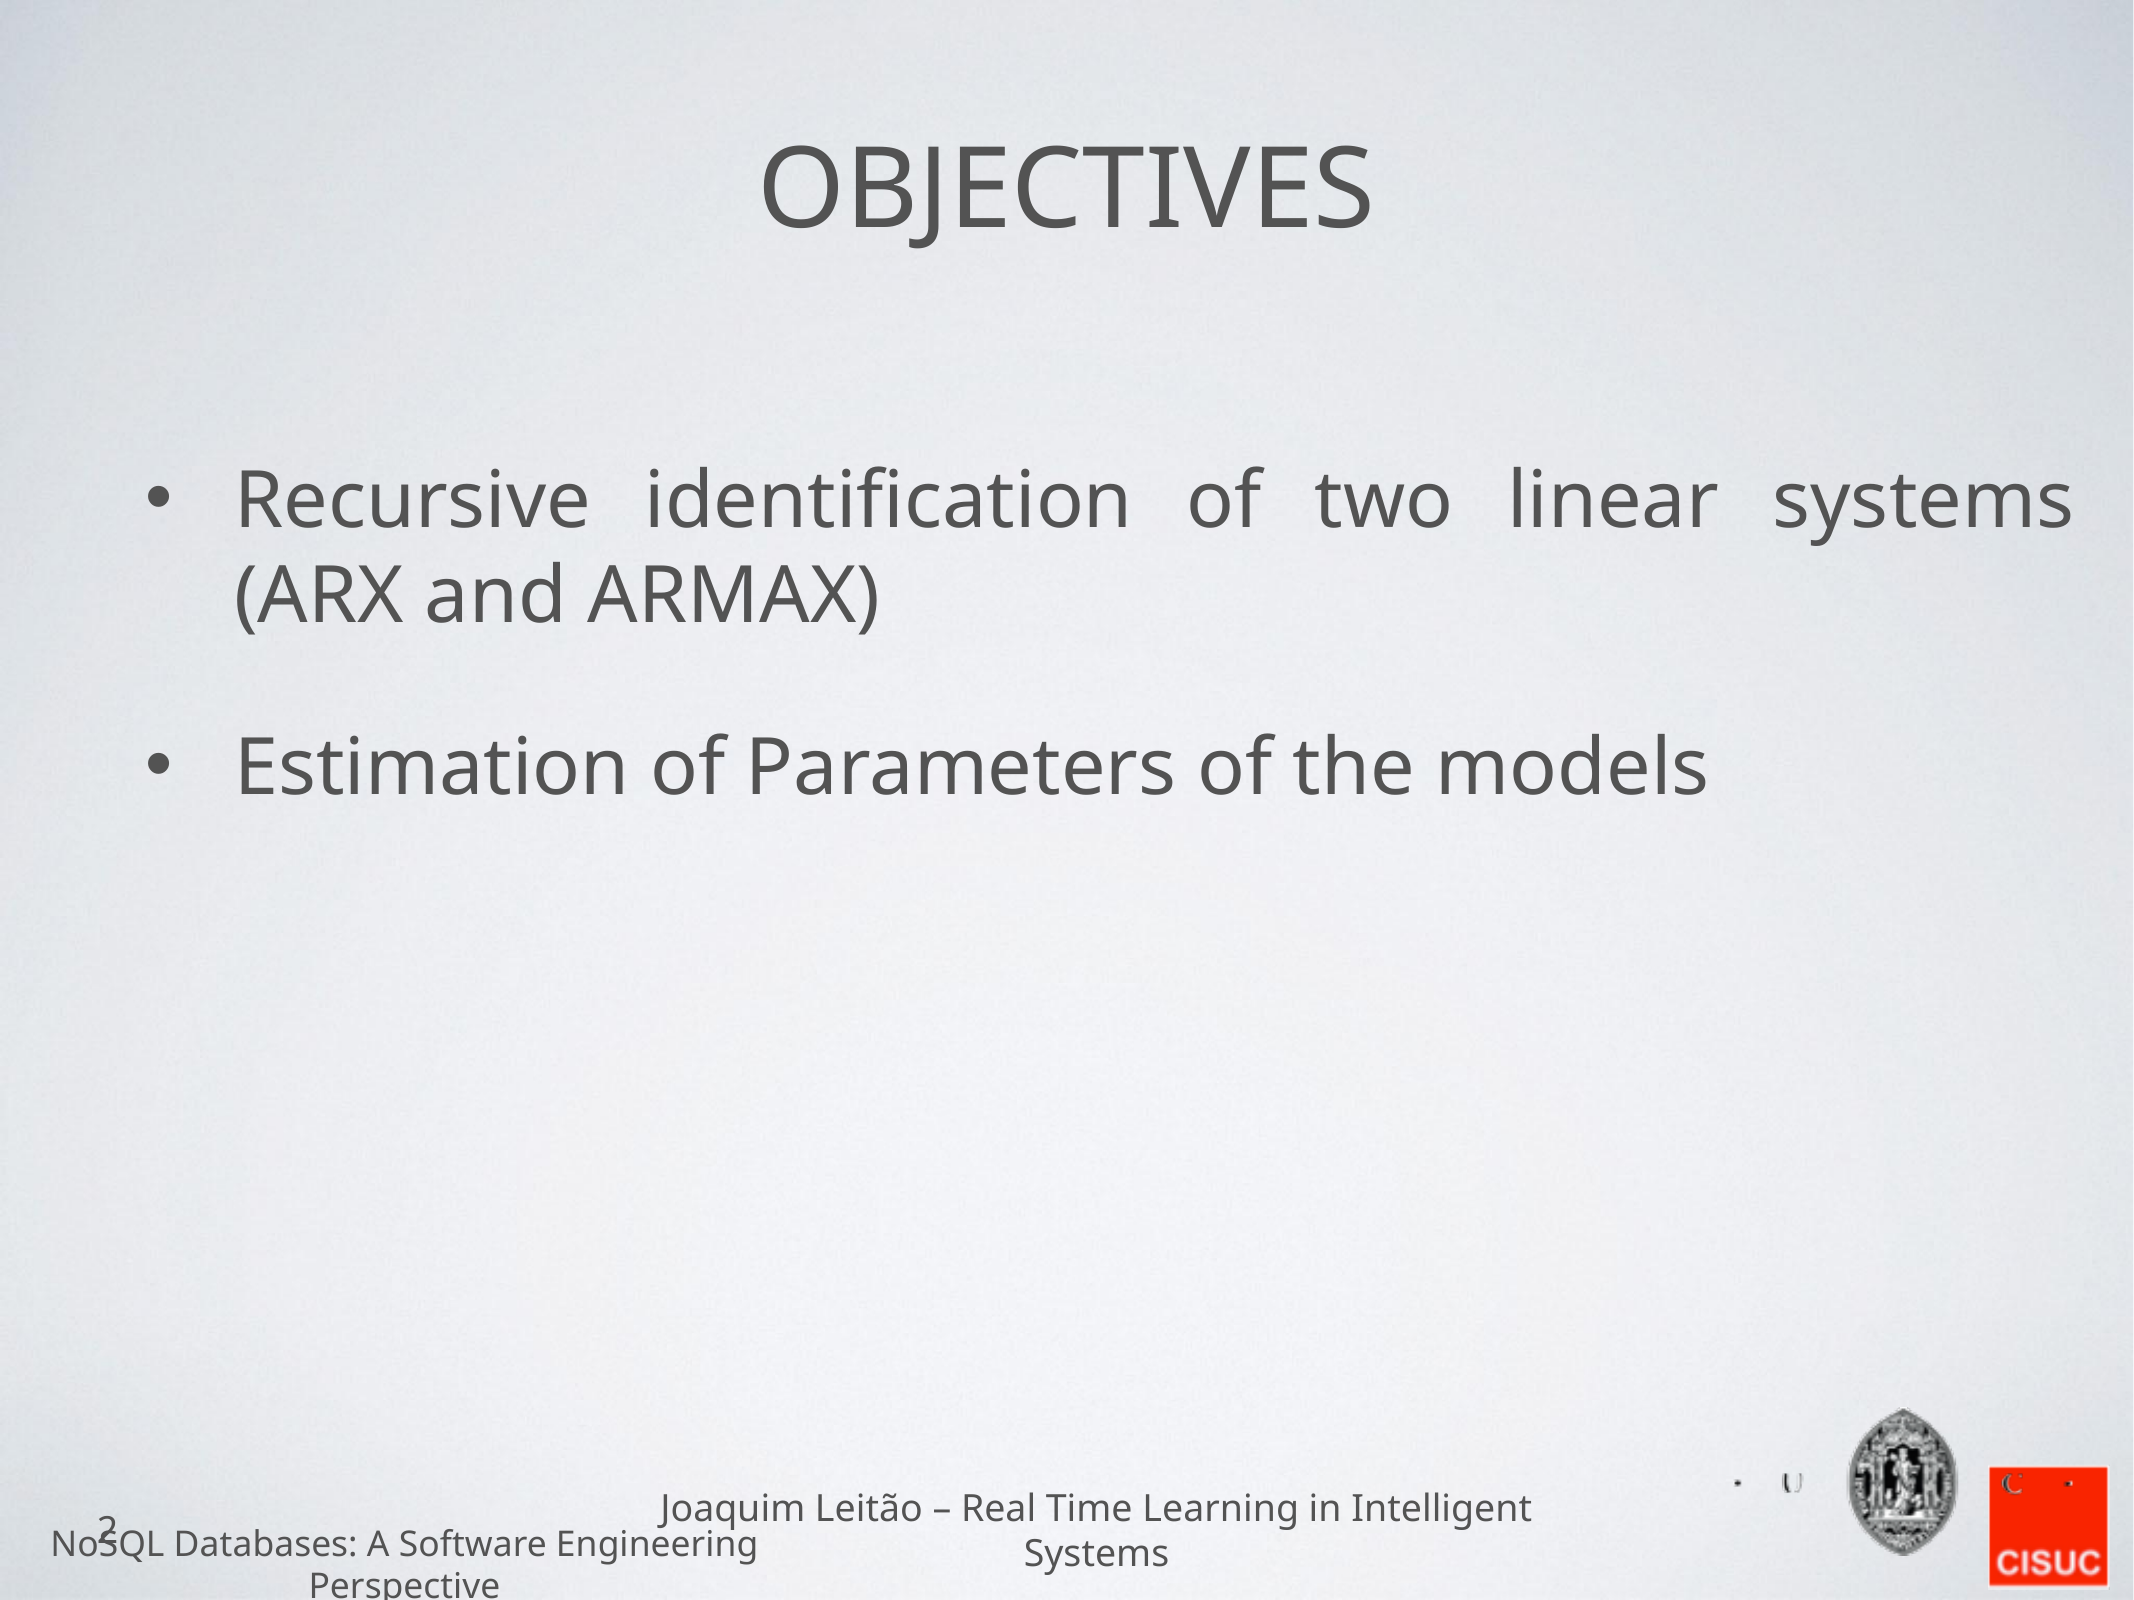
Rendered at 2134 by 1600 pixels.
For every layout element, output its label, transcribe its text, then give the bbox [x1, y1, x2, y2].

text_box Joaquim Leitão – Real Time Learning in Intelligent Systems [635, 1497, 1558, 1561]
text_box 2 [58, 1497, 157, 1561]
picture [0, 0, 2134, 1600]
title OBJECTIVES [58, 24, 2075, 341]
list Recursive identification of two linear systems (ARX and ARMAX) Estimation of Parameters of the models [58, 447, 2075, 1482]
picture [387, 1581, 398, 1596]
